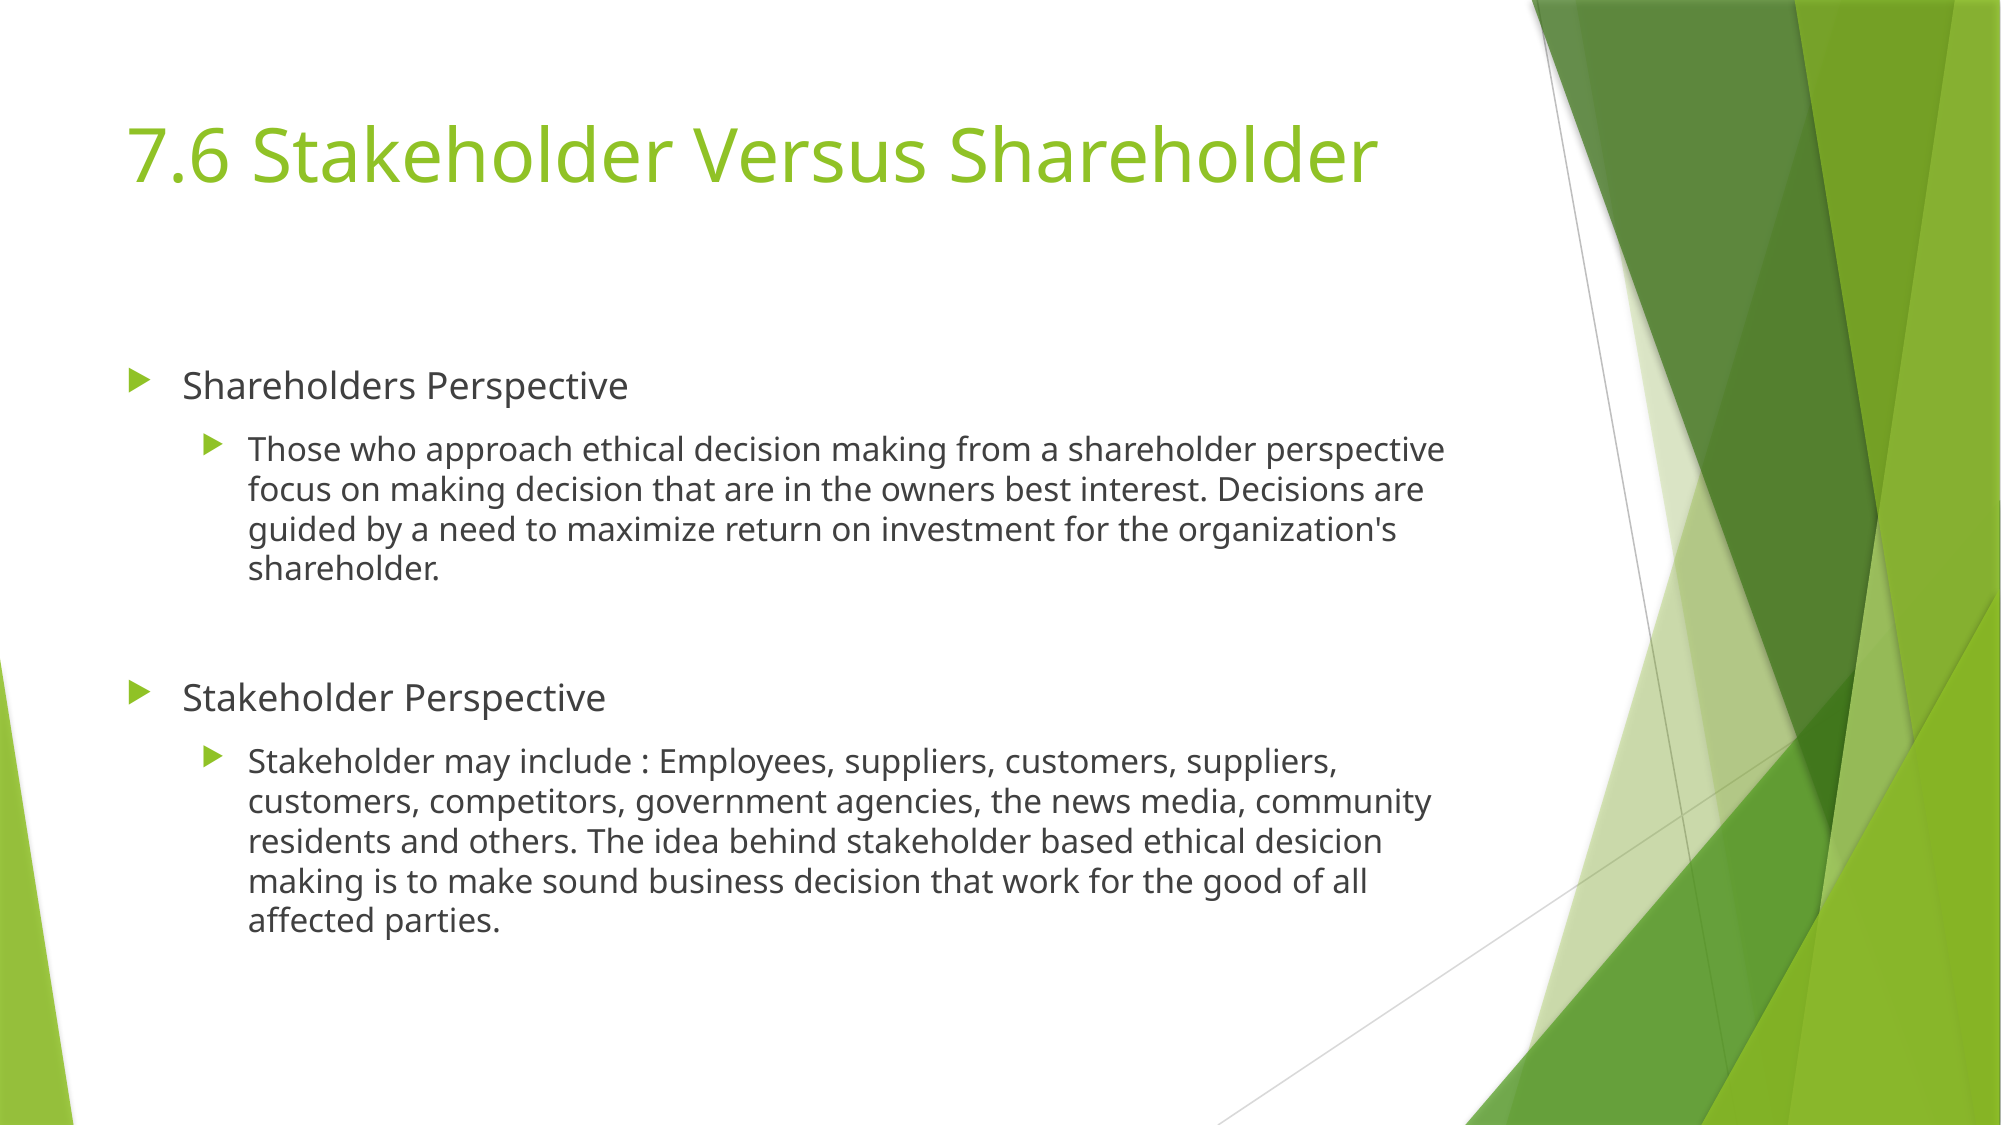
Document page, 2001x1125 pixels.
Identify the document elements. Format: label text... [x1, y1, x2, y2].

list Shareholders Perspective Those who approach ethical decision making from a shareholder perspective focus on making decision that are in the owners best interest. Decisions are guided by a need to maximize return on investment for the organization's shareholder. Stakeholder Perspective Stakeholder may include : Employees, suppliers, customers, suppliers, customers, competitors, government agencies, the news media, community residents and others. The idea behind stakeholder based ethical desicion making is to make sound business decision that work for the good of all affected parties. [111, 354, 1522, 992]
title 7.6 Stakeholder Versus Shareholder [111, 99, 1522, 317]
